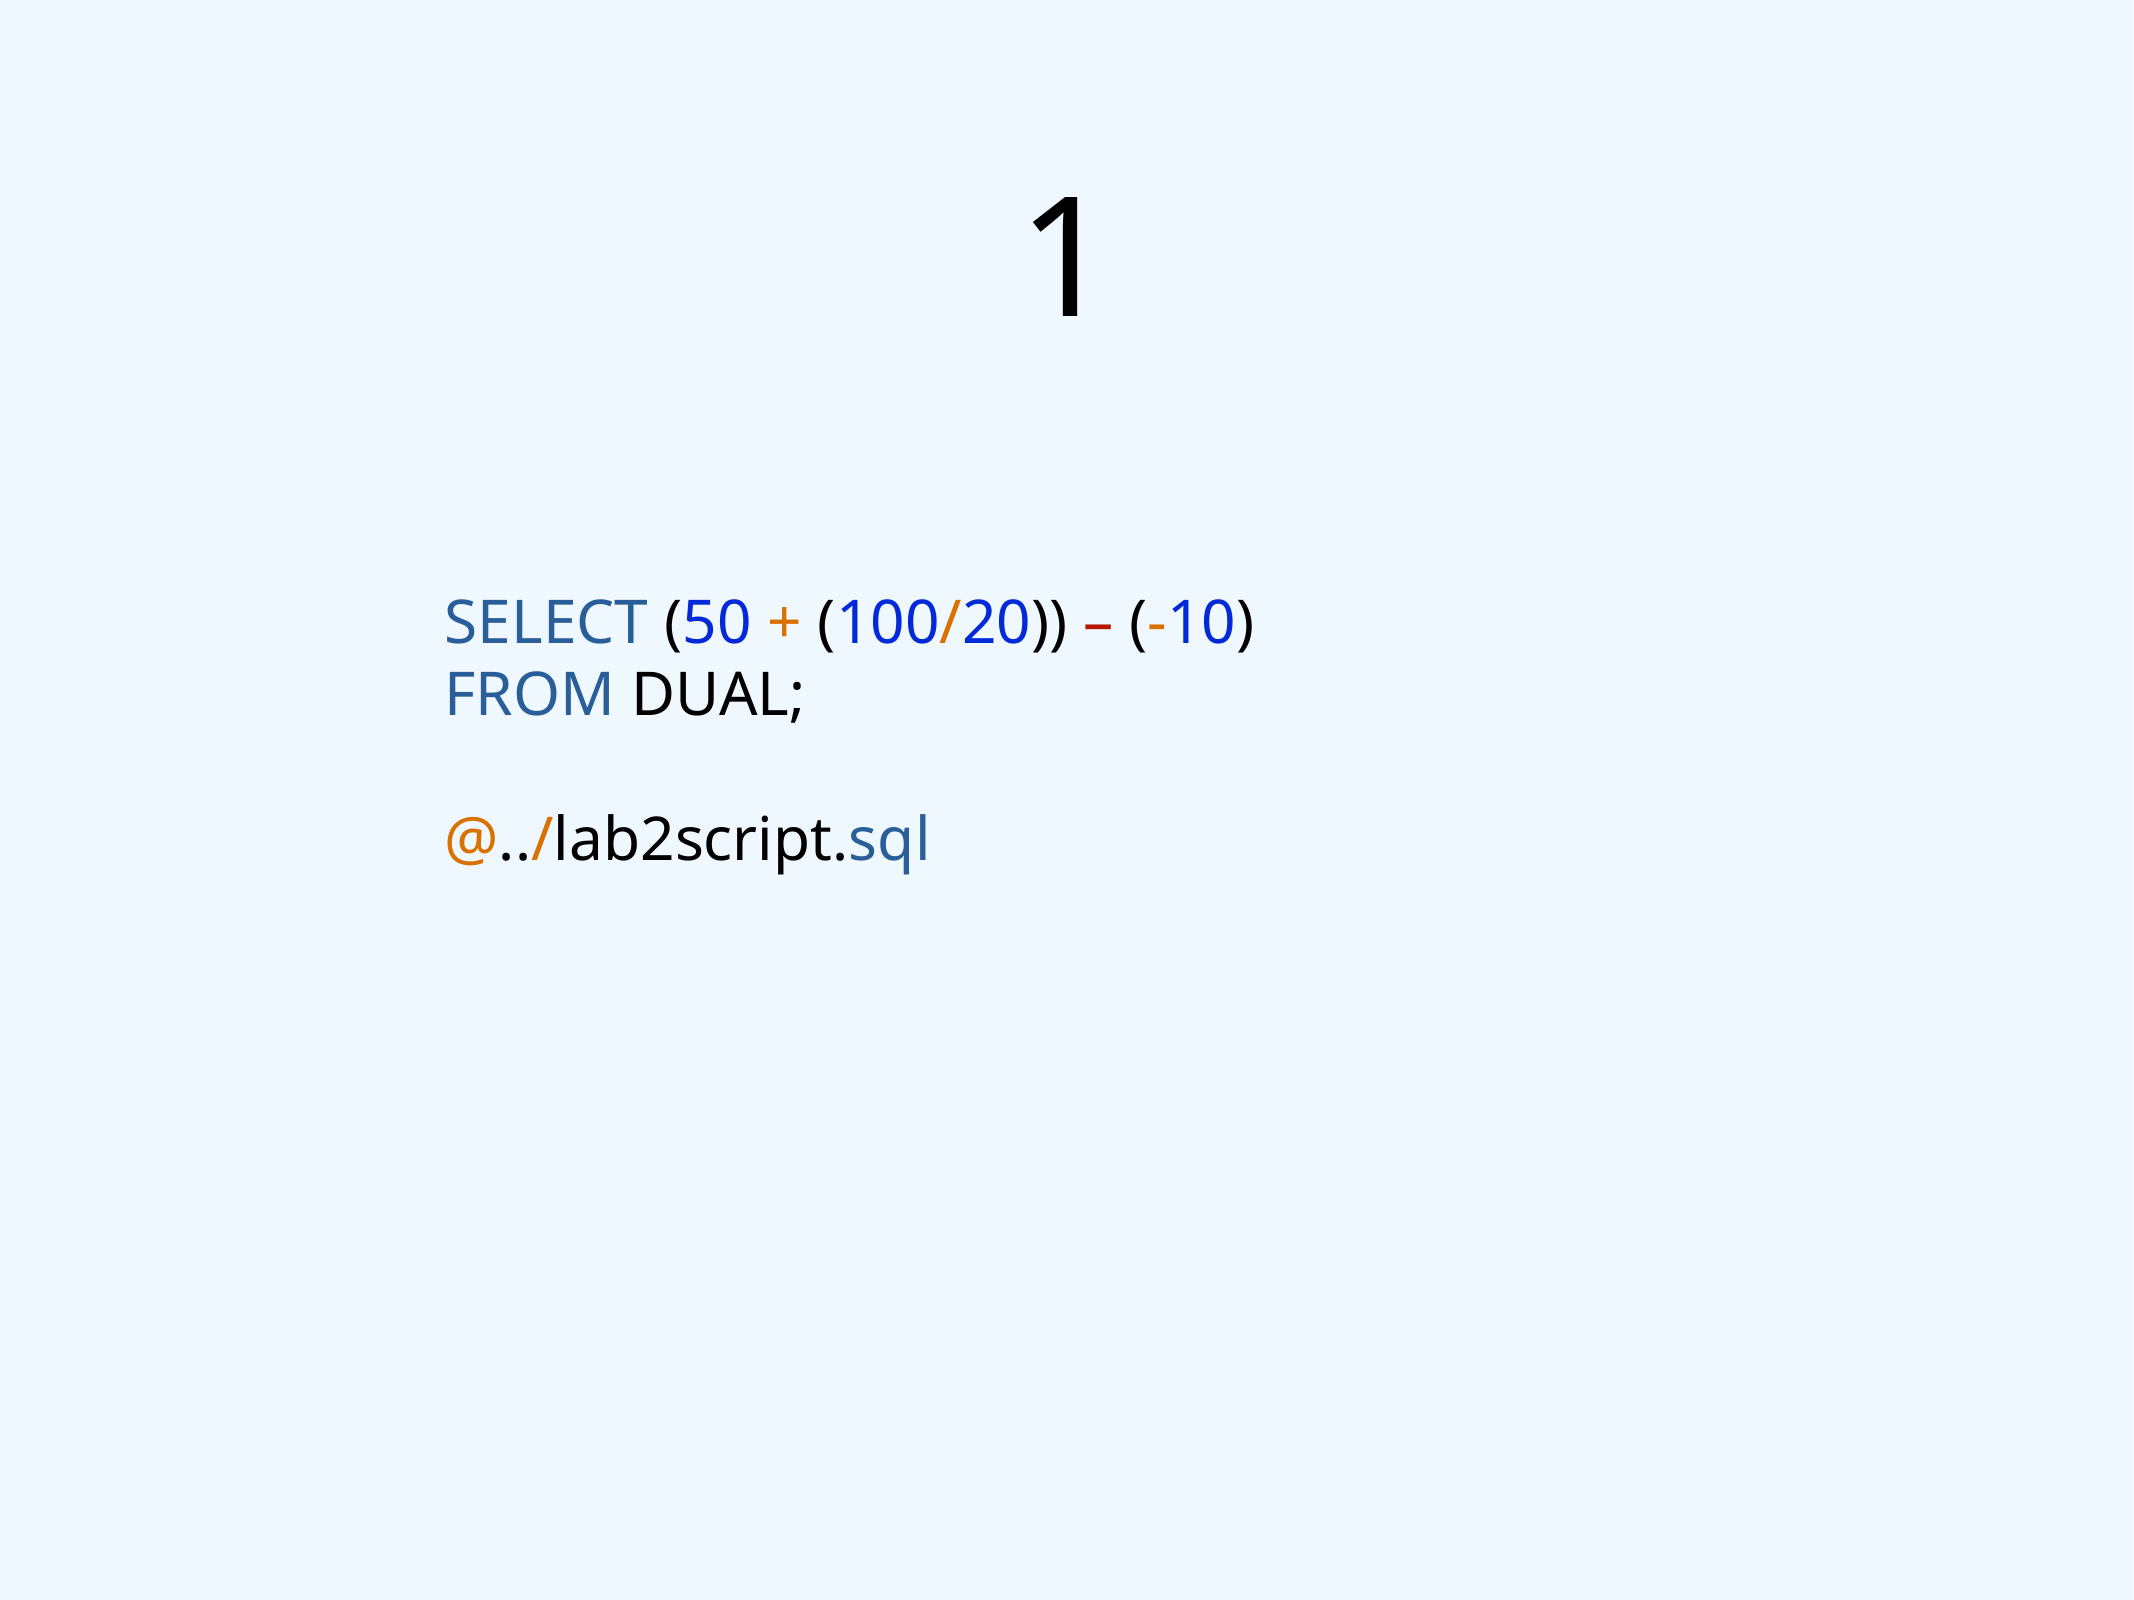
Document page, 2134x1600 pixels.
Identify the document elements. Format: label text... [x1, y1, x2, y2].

title 1 [155, 72, 1978, 428]
text_box SELECT (50 + (100/20)) – (-10) FROM DUAL; @../lab2script.sql [436, 574, 1781, 922]
